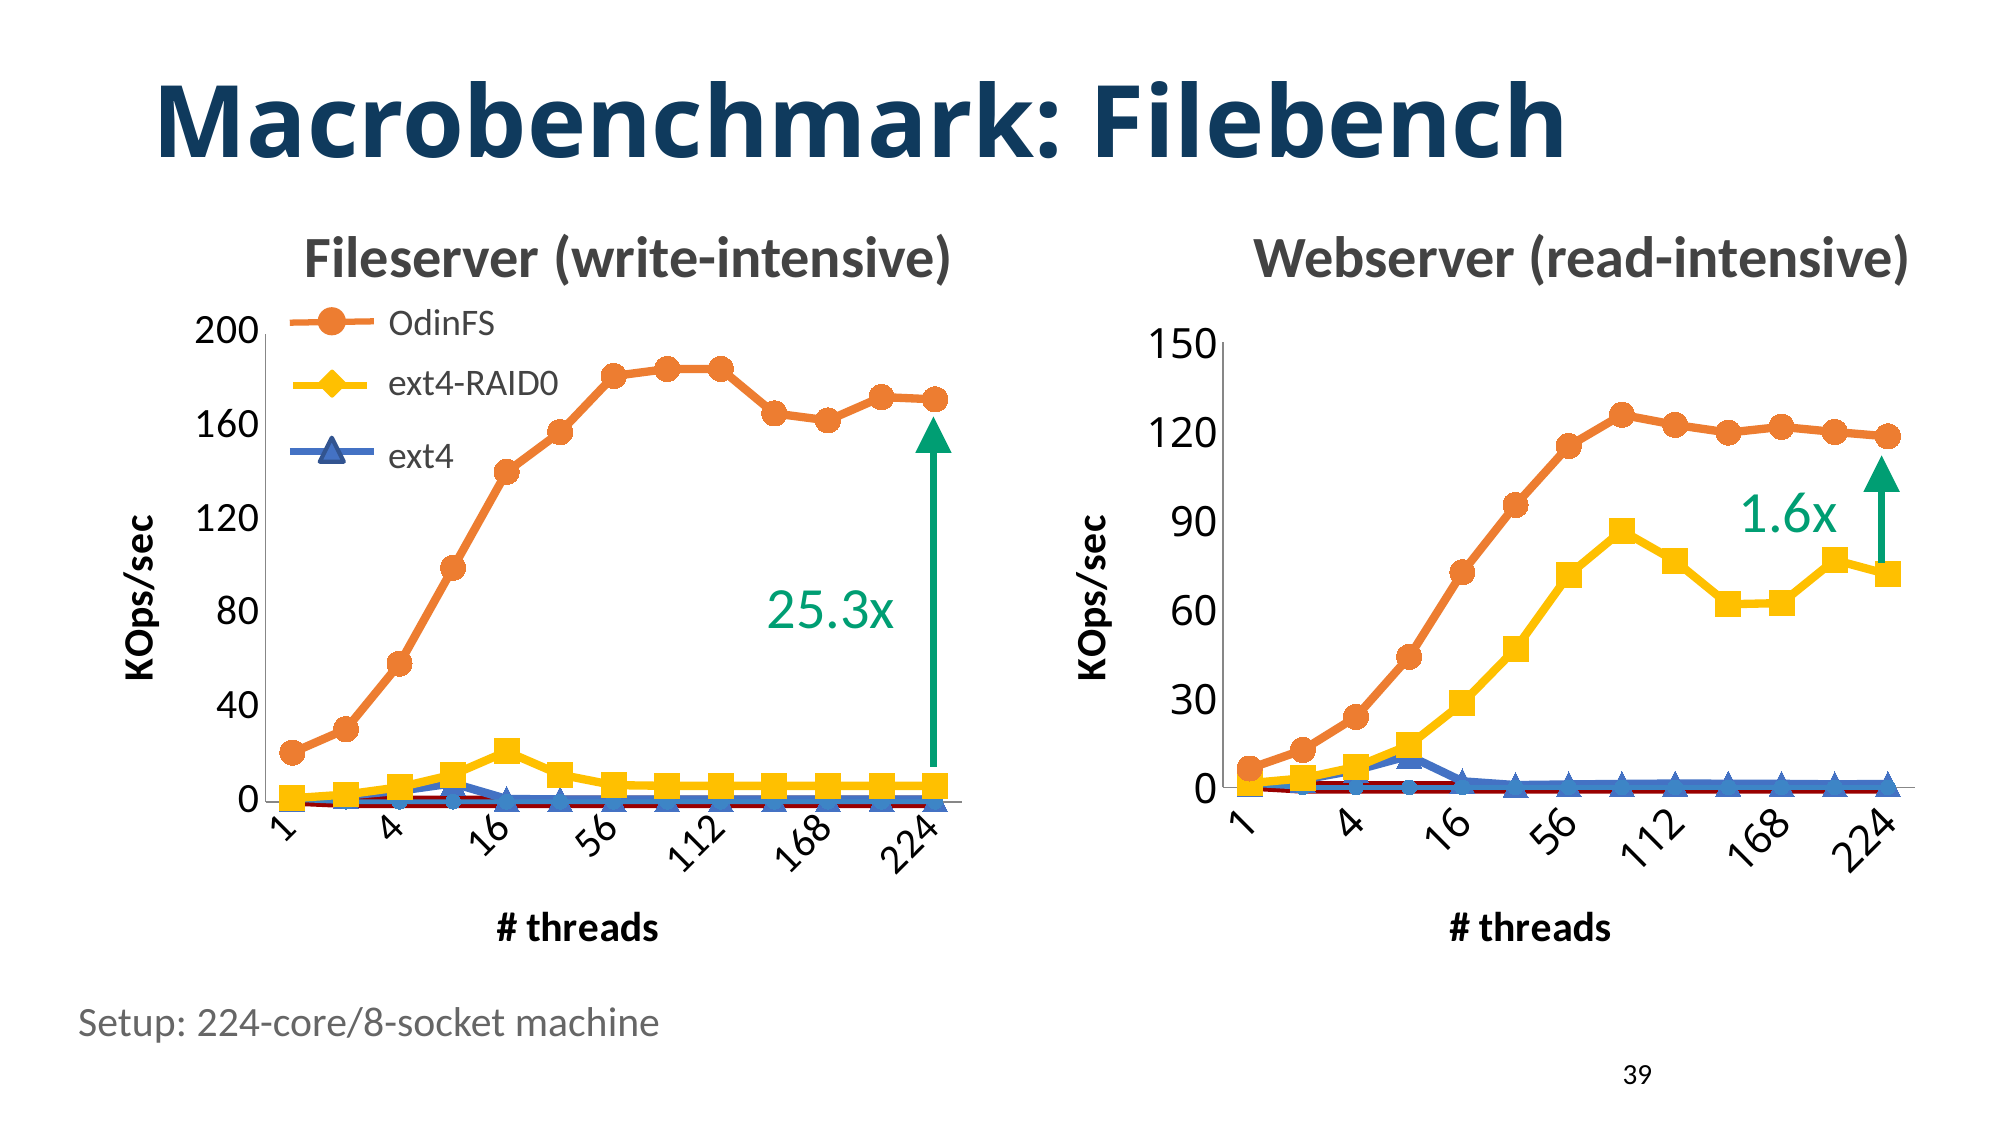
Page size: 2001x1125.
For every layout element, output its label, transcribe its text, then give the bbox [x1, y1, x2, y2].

text_box Webserver (read-intensive) [1238, 211, 1946, 297]
chart [1034, 298, 1933, 991]
chart [81, 298, 981, 991]
text_box Fileserver (write-intensive) [289, 211, 980, 297]
text_box Macrobenchmark: Filebench [137, 59, 1882, 190]
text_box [289, 423, 635, 485]
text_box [289, 290, 589, 352]
text_box Setup: 224-core/8-socket machine [55, 996, 684, 1044]
slide_number 39 [1412, 1042, 1863, 1103]
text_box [292, 350, 602, 412]
